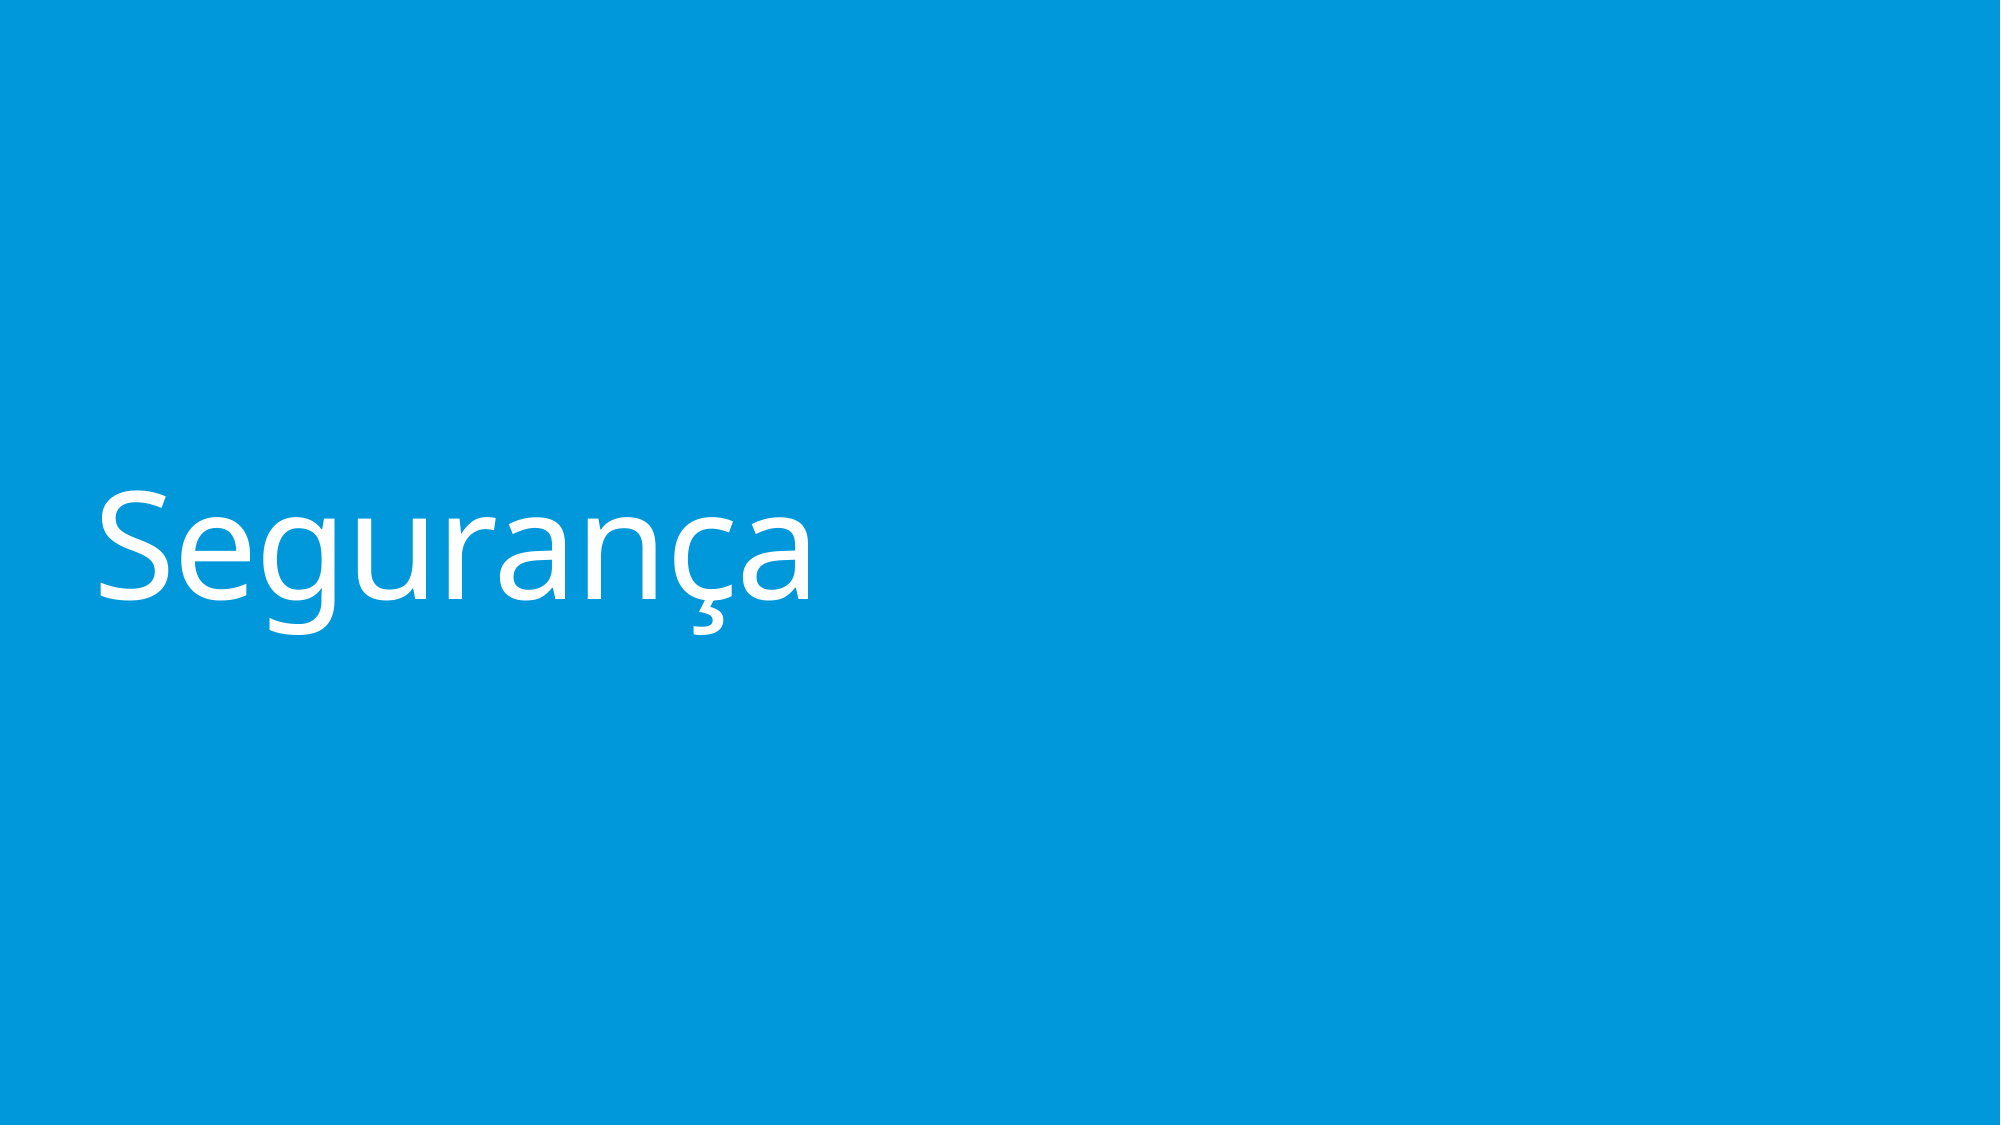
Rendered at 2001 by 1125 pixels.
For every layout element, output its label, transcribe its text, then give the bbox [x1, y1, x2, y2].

title Segurança [78, 429, 1794, 688]
